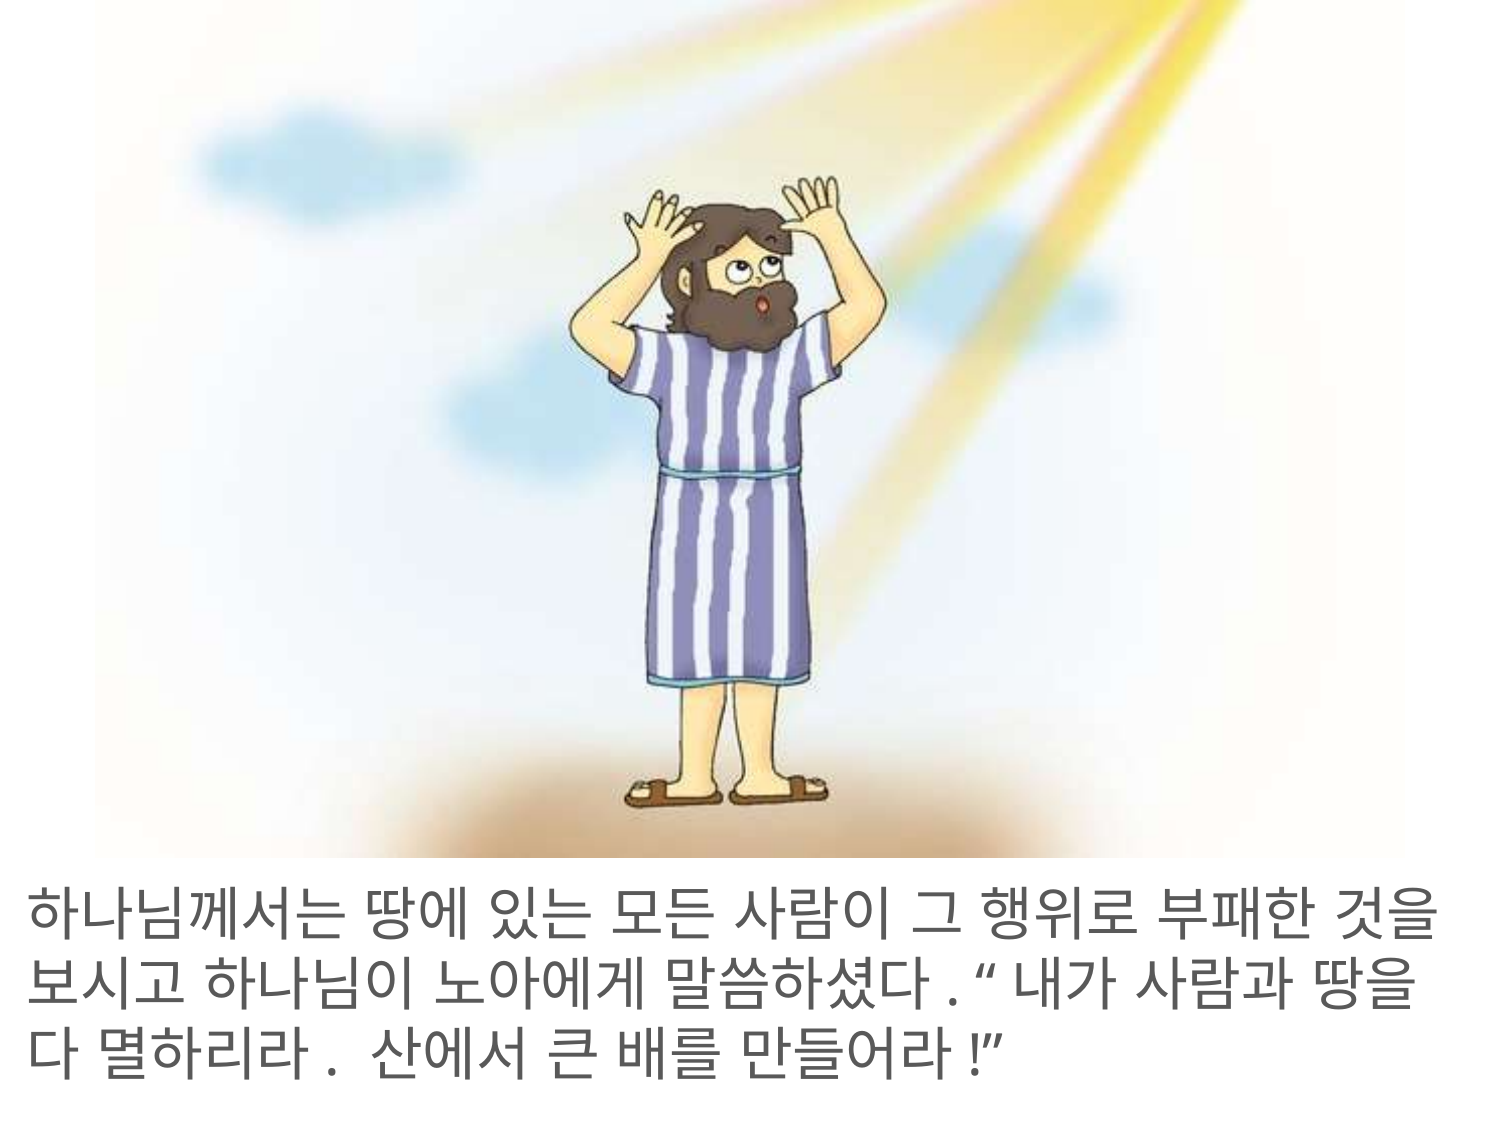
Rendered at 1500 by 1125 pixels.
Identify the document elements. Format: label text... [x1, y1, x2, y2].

text_box 하나님께서는 땅에 있는 모든 사람이 그 행위로 부패한 것을 보시고 하나님이 노아에게 말씀하셨다. “내가 사람과 땅을 다 멸하리라. 산에서 큰 배를 만들어라!” [11, 869, 1483, 1095]
picture [94, 0, 1405, 858]
